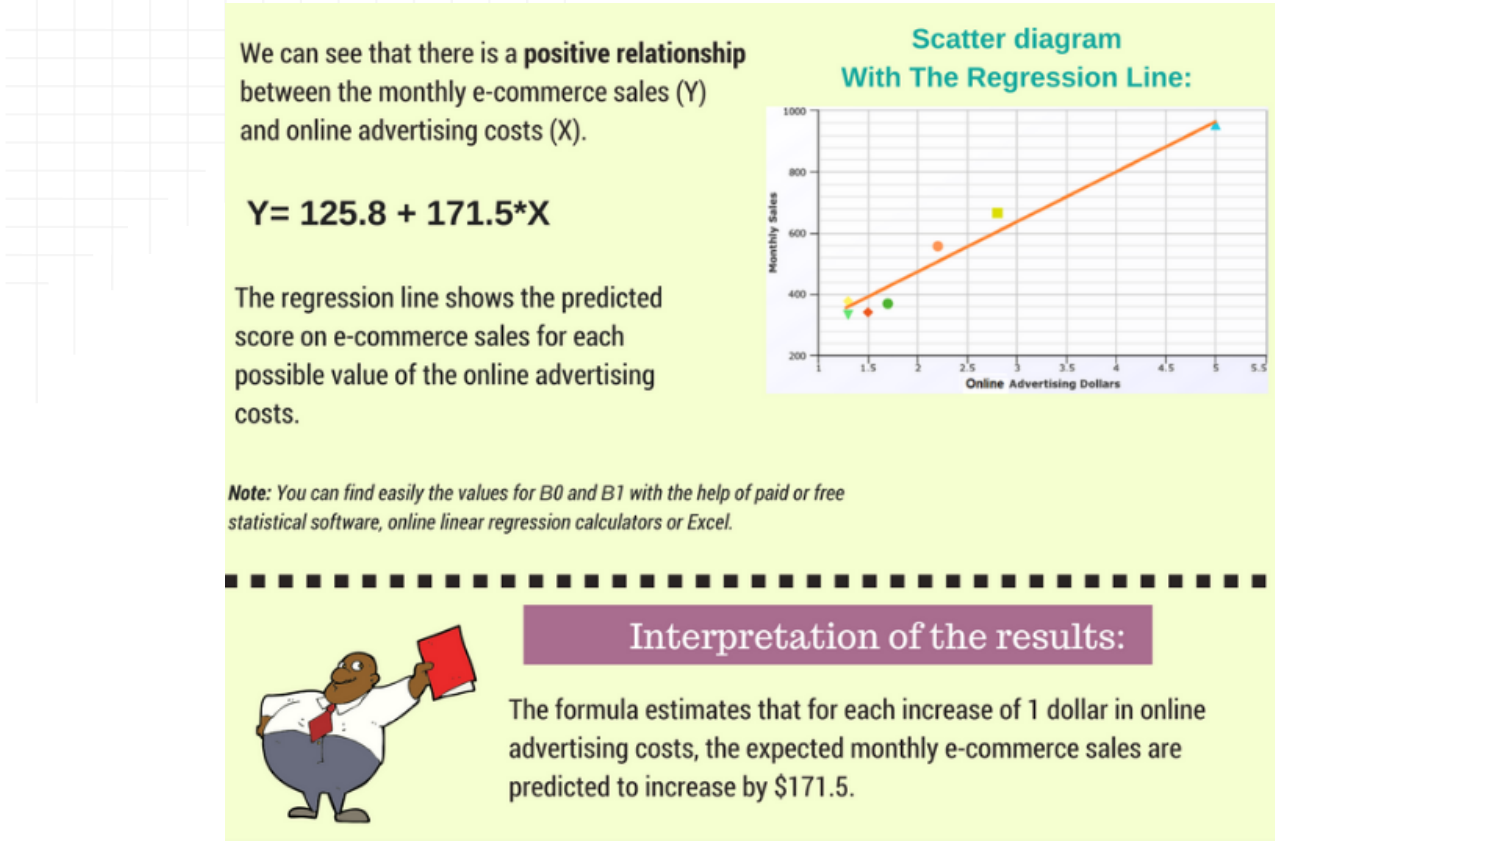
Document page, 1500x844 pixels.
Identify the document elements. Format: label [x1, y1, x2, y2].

picture [225, 2, 1275, 841]
